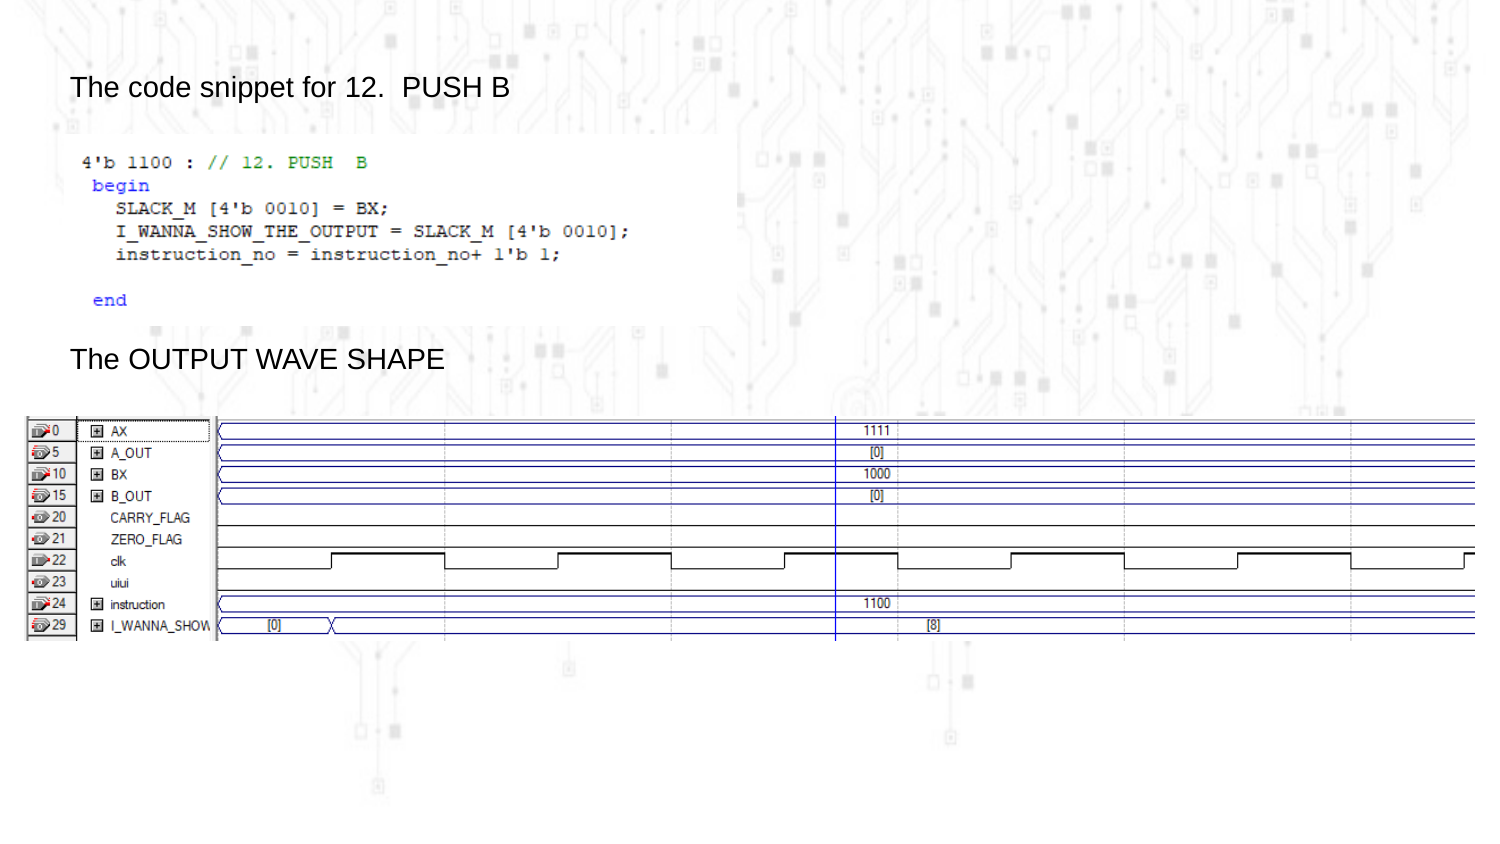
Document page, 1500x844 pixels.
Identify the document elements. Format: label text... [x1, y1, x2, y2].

picture [64, 133, 737, 326]
text_box The OUTPUT WAVE SHAPE [54, 325, 520, 391]
text_box The code snippet for 12. PUSH B [54, 53, 1324, 118]
picture [24, 416, 1476, 641]
